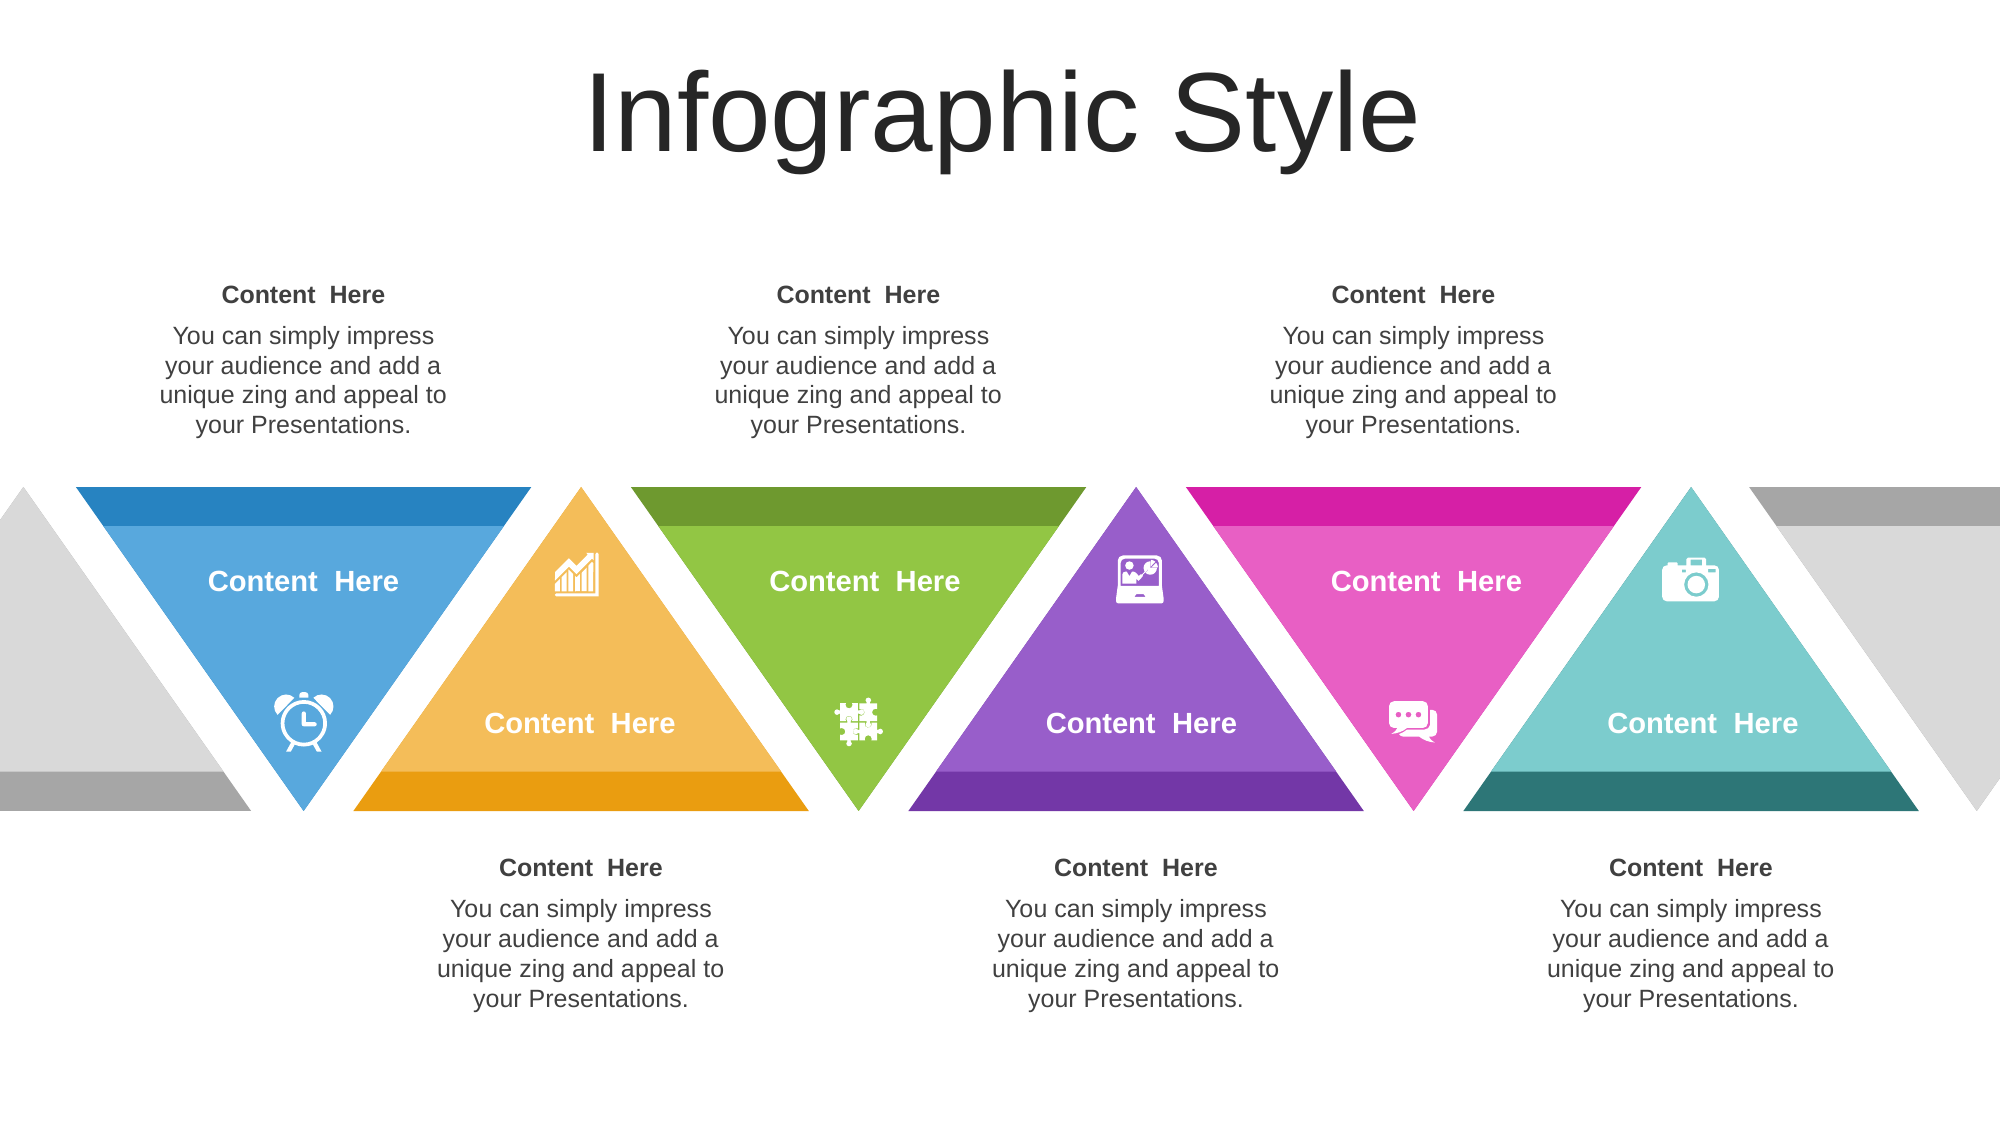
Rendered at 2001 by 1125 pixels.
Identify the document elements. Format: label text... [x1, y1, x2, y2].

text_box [968, 844, 1304, 1022]
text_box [1749, 486, 2000, 811]
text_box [141, 449, 466, 877]
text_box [1299, 449, 1529, 877]
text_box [1246, 270, 1581, 449]
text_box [1529, 421, 1854, 844]
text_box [691, 270, 1026, 449]
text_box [696, 449, 1021, 877]
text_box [466, 421, 696, 844]
list Infographic Style [53, 55, 1952, 175]
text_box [1523, 844, 1859, 1022]
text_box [1021, 421, 1299, 844]
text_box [136, 270, 471, 449]
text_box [413, 844, 749, 1022]
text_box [0, 486, 252, 811]
